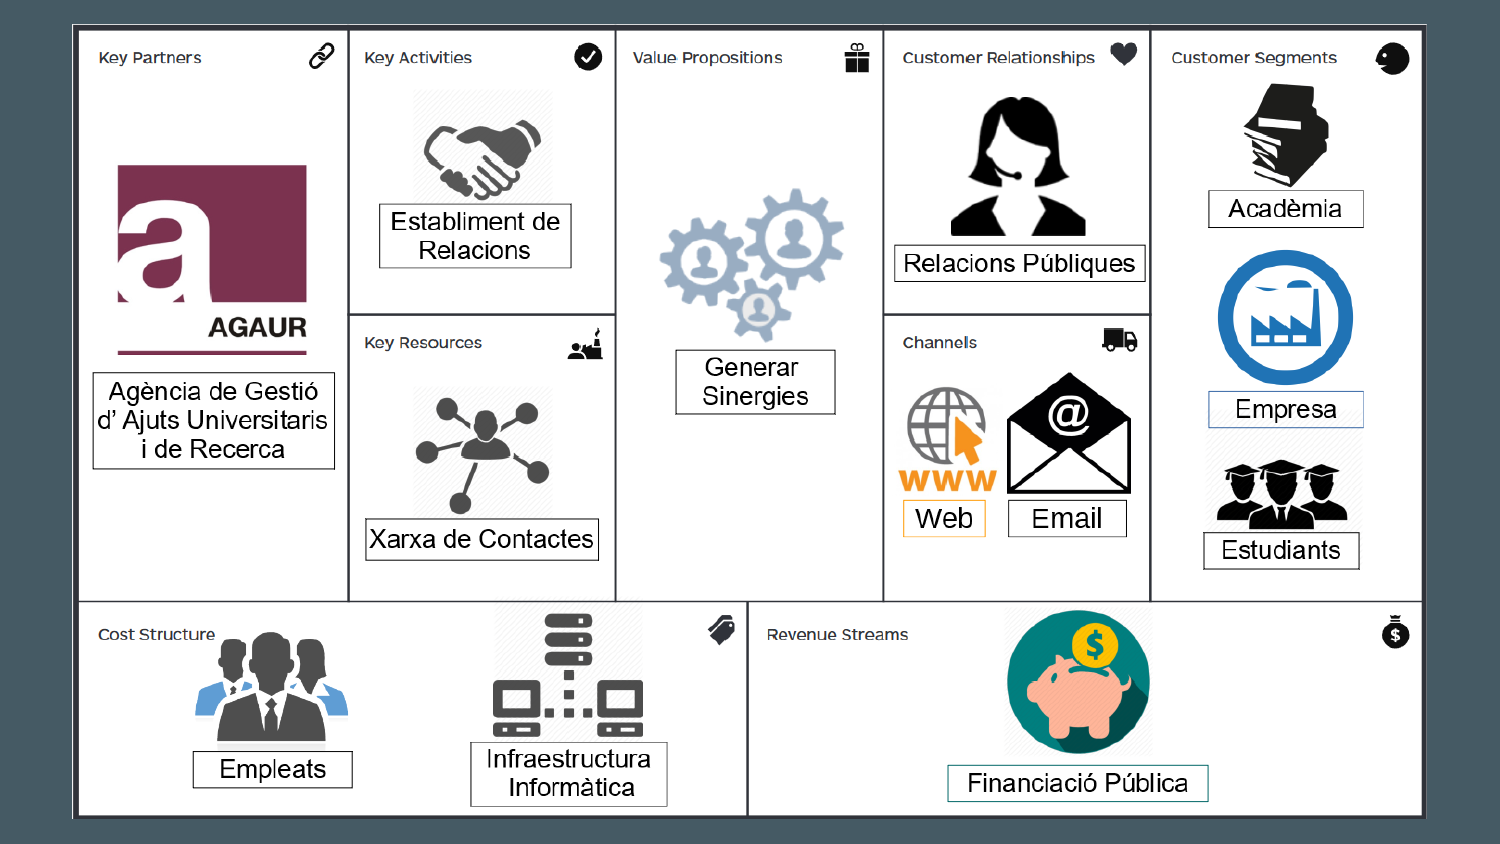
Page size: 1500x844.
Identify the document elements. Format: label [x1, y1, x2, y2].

picture [72, 24, 1428, 819]
